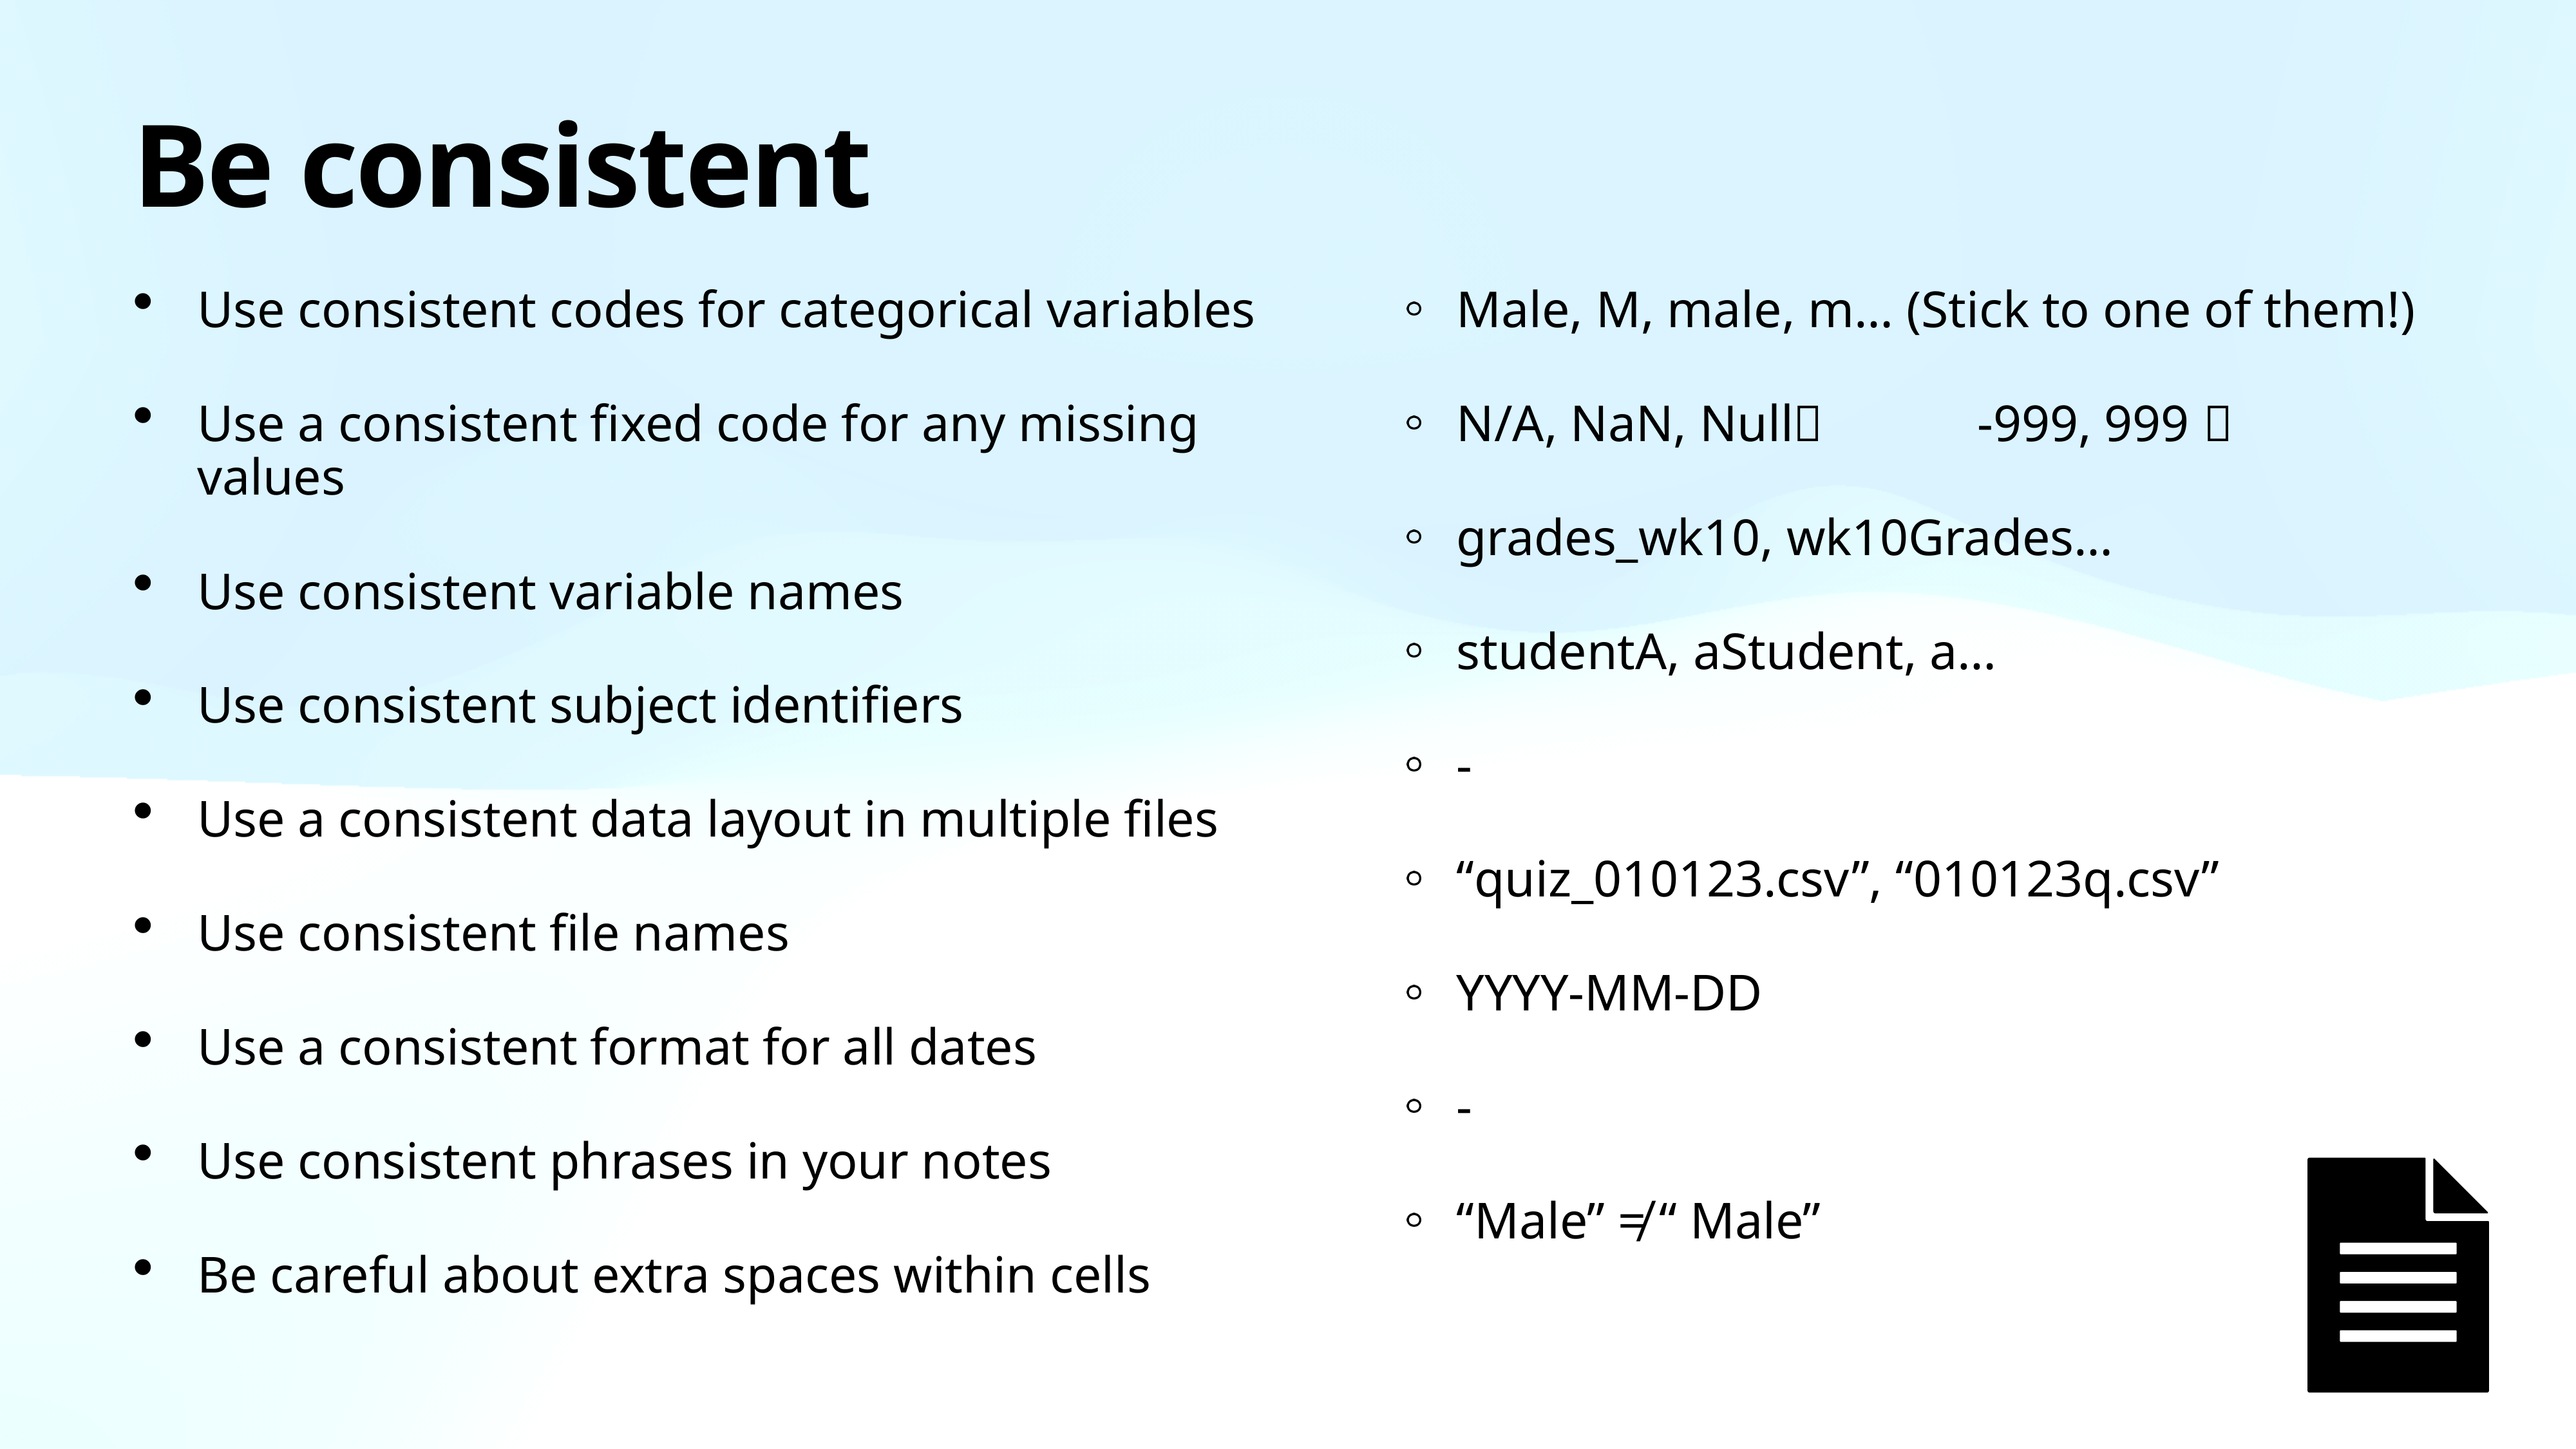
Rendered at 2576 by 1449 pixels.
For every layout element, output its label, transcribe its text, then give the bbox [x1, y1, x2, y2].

title Be consistent [127, 113, 1161, 266]
picture [0, 0, 2576, 1449]
text_box Male, M, male, m… (Stick to one of them!) N/A, NaN, Null✅ -999, 999 ❌ grades_wk10, wk10Grades… studentA, aStudent, a… - “quiz_010123.csv”, “010123q.csv” YYYY-MM-DD - “Male” ≠ “ Male” [1401, 279, 2435, 1321]
list Use consistent codes for categorical variables Use a consistent fixed code for any missing values Use consistent variable names Use consistent subject identifiers Use a consistent data layout in multiple files Use consistent file names Use a consistent format for all dates Use consistent phrases in your notes Be careful about extra spaces within cells [127, 279, 1337, 1321]
text_box [2307, 1157, 2489, 1393]
